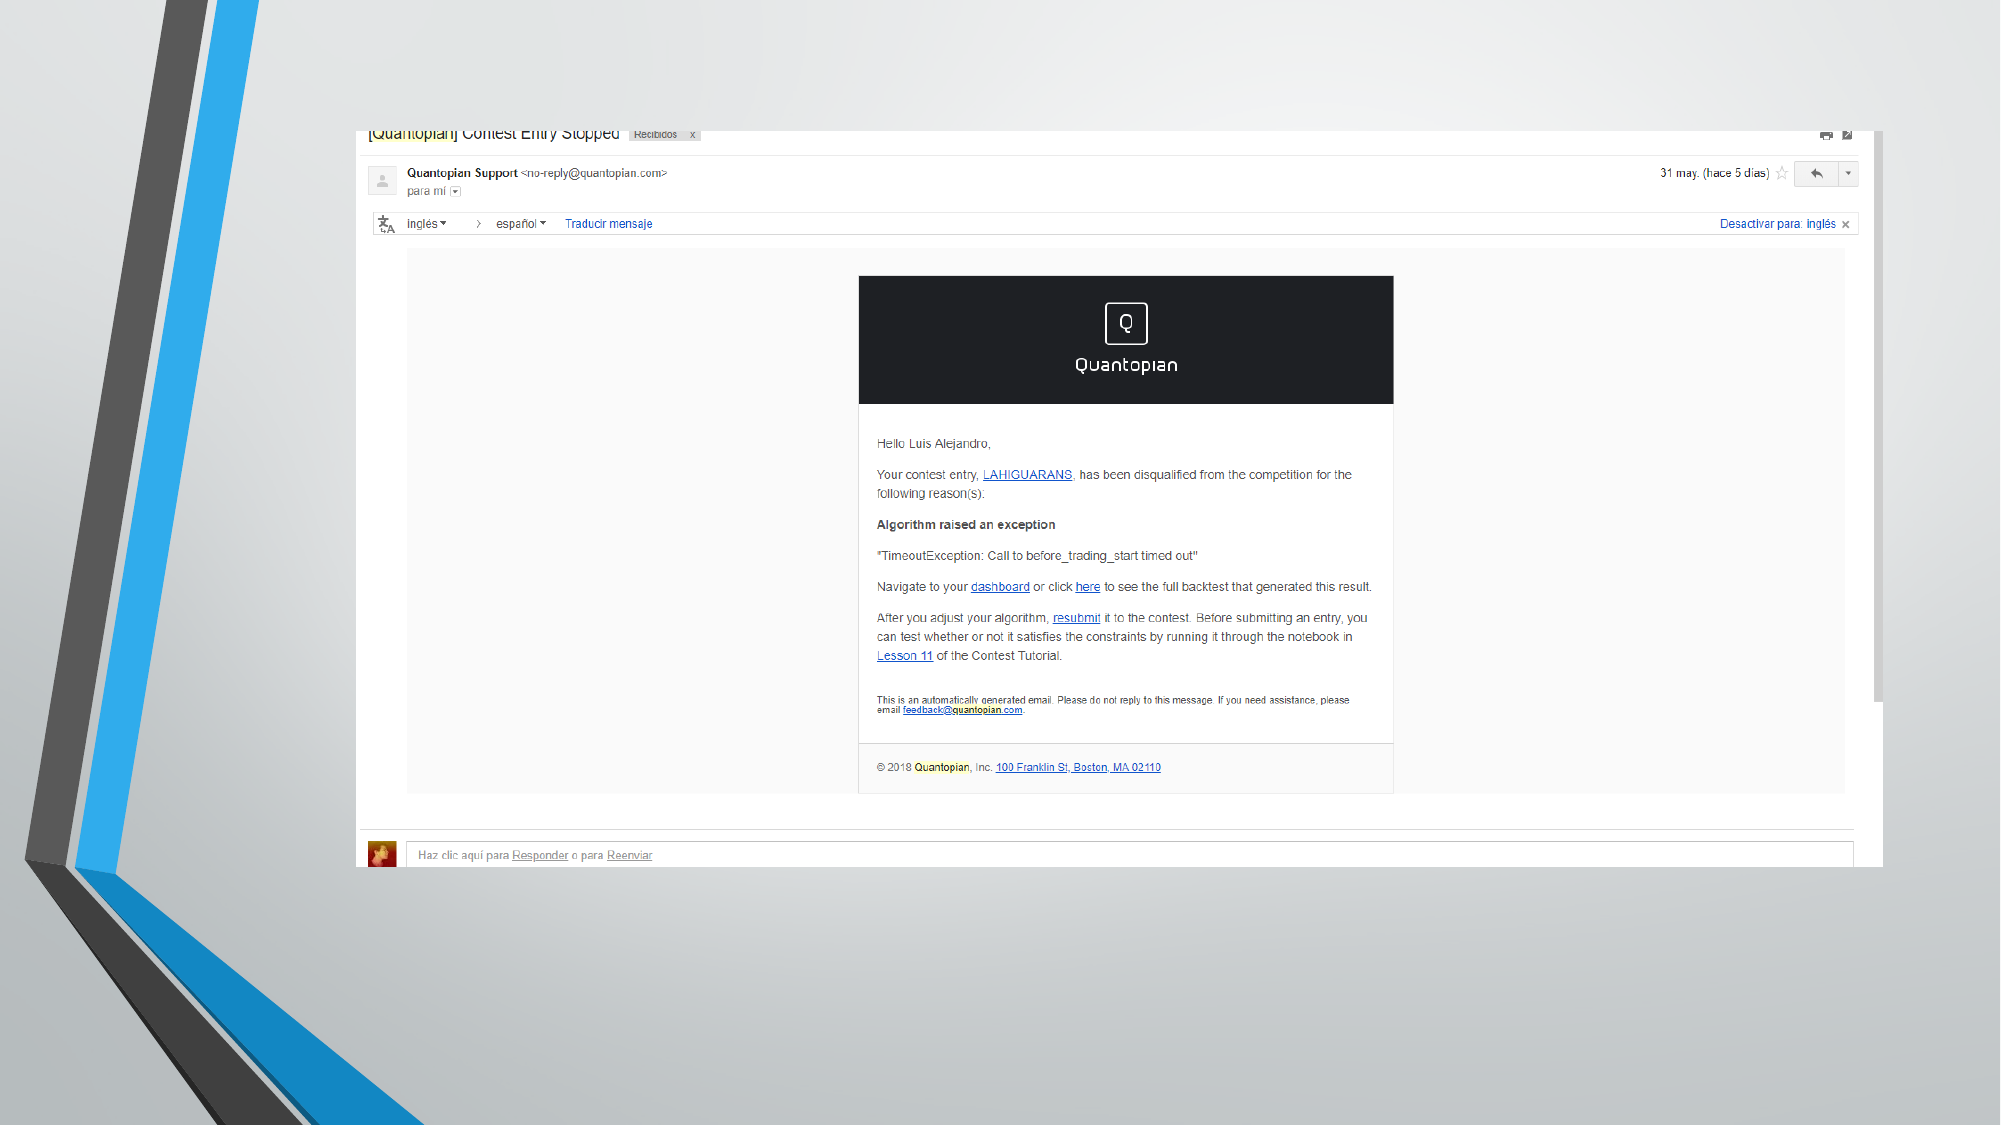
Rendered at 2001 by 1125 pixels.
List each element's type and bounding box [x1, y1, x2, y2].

picture [356, 131, 1883, 868]
